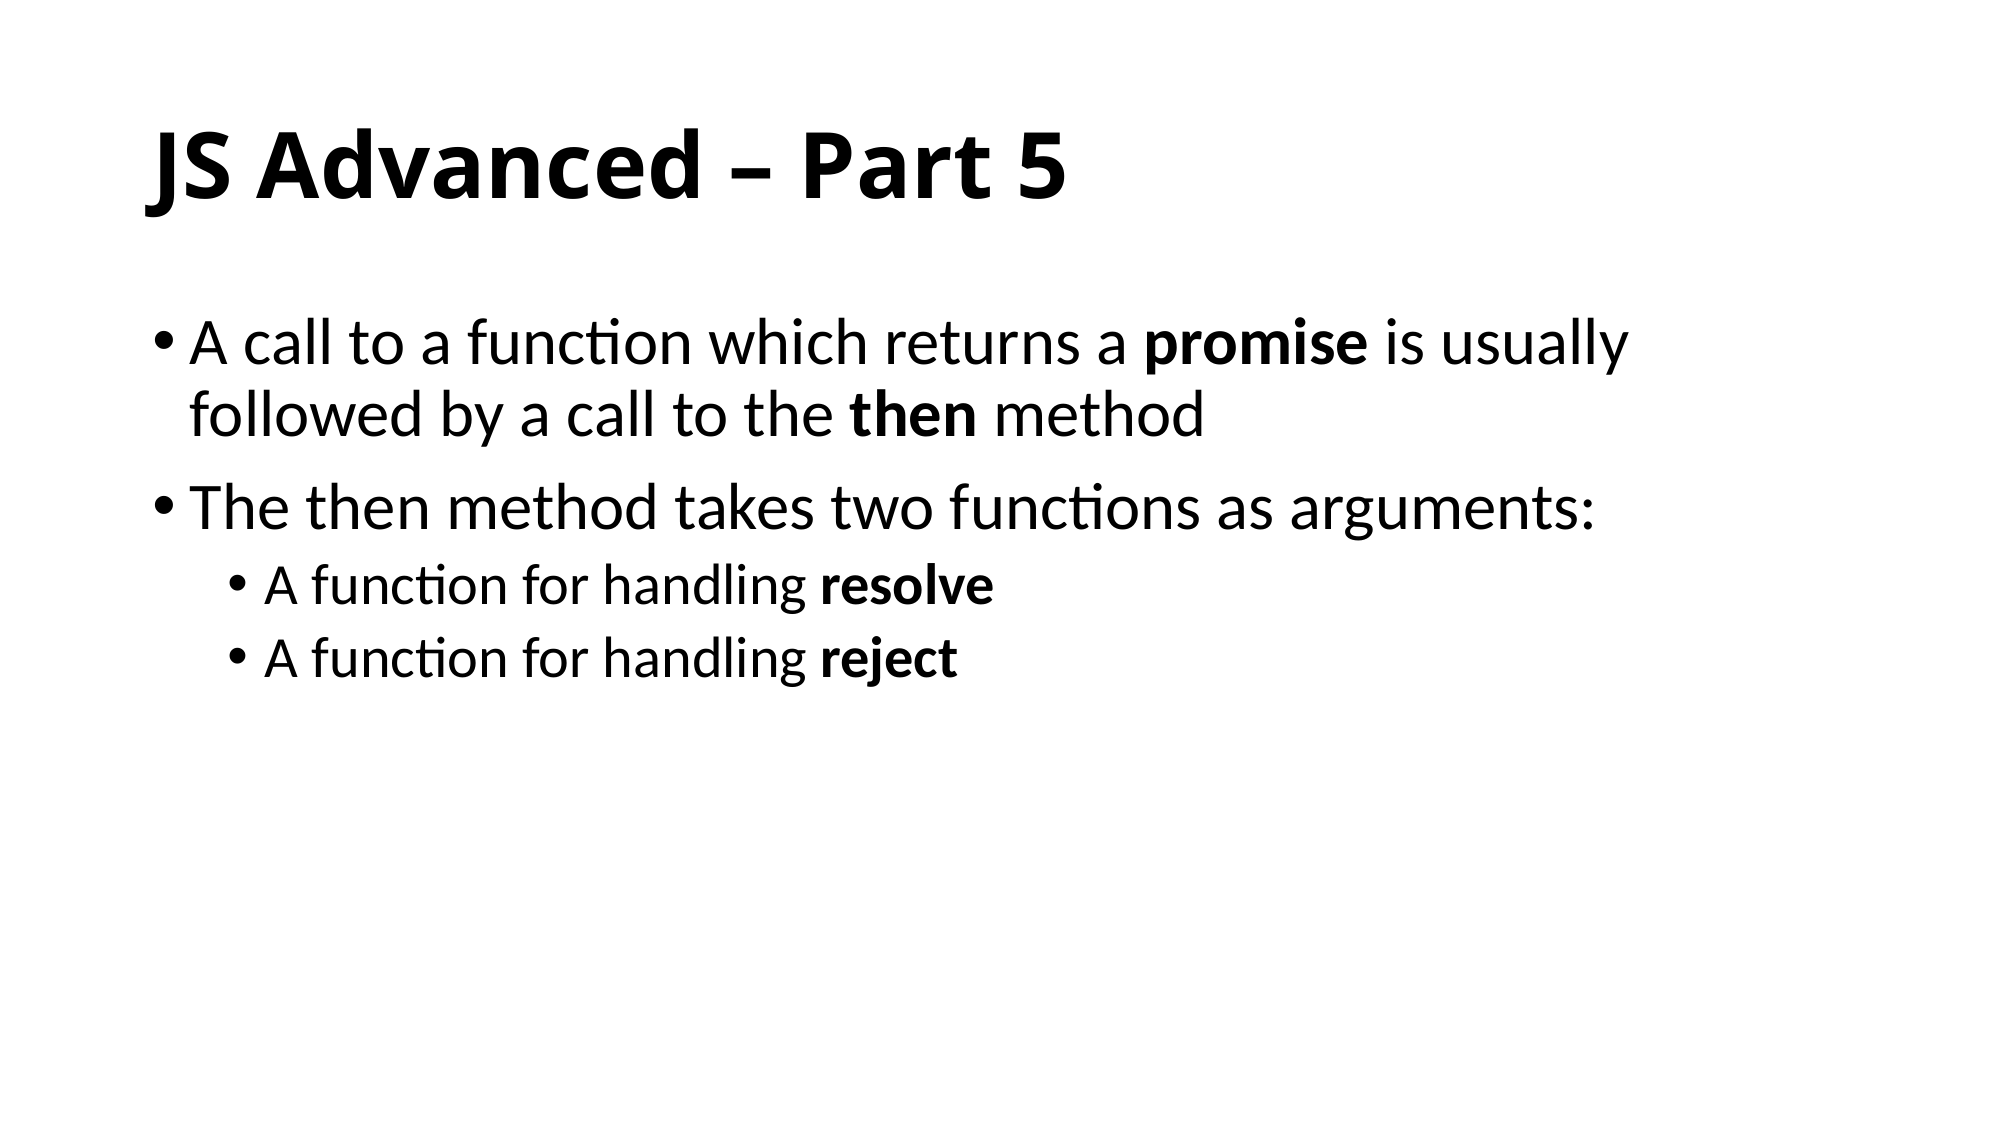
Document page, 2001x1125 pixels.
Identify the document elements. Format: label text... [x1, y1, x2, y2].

title JS Advanced – Part 5 [137, 59, 1863, 278]
list A call to a function which returns a promise is usually followed by a call to the then method The then method takes two functions as arguments: A function for handling resolve A function for handling reject [137, 299, 1695, 1014]
